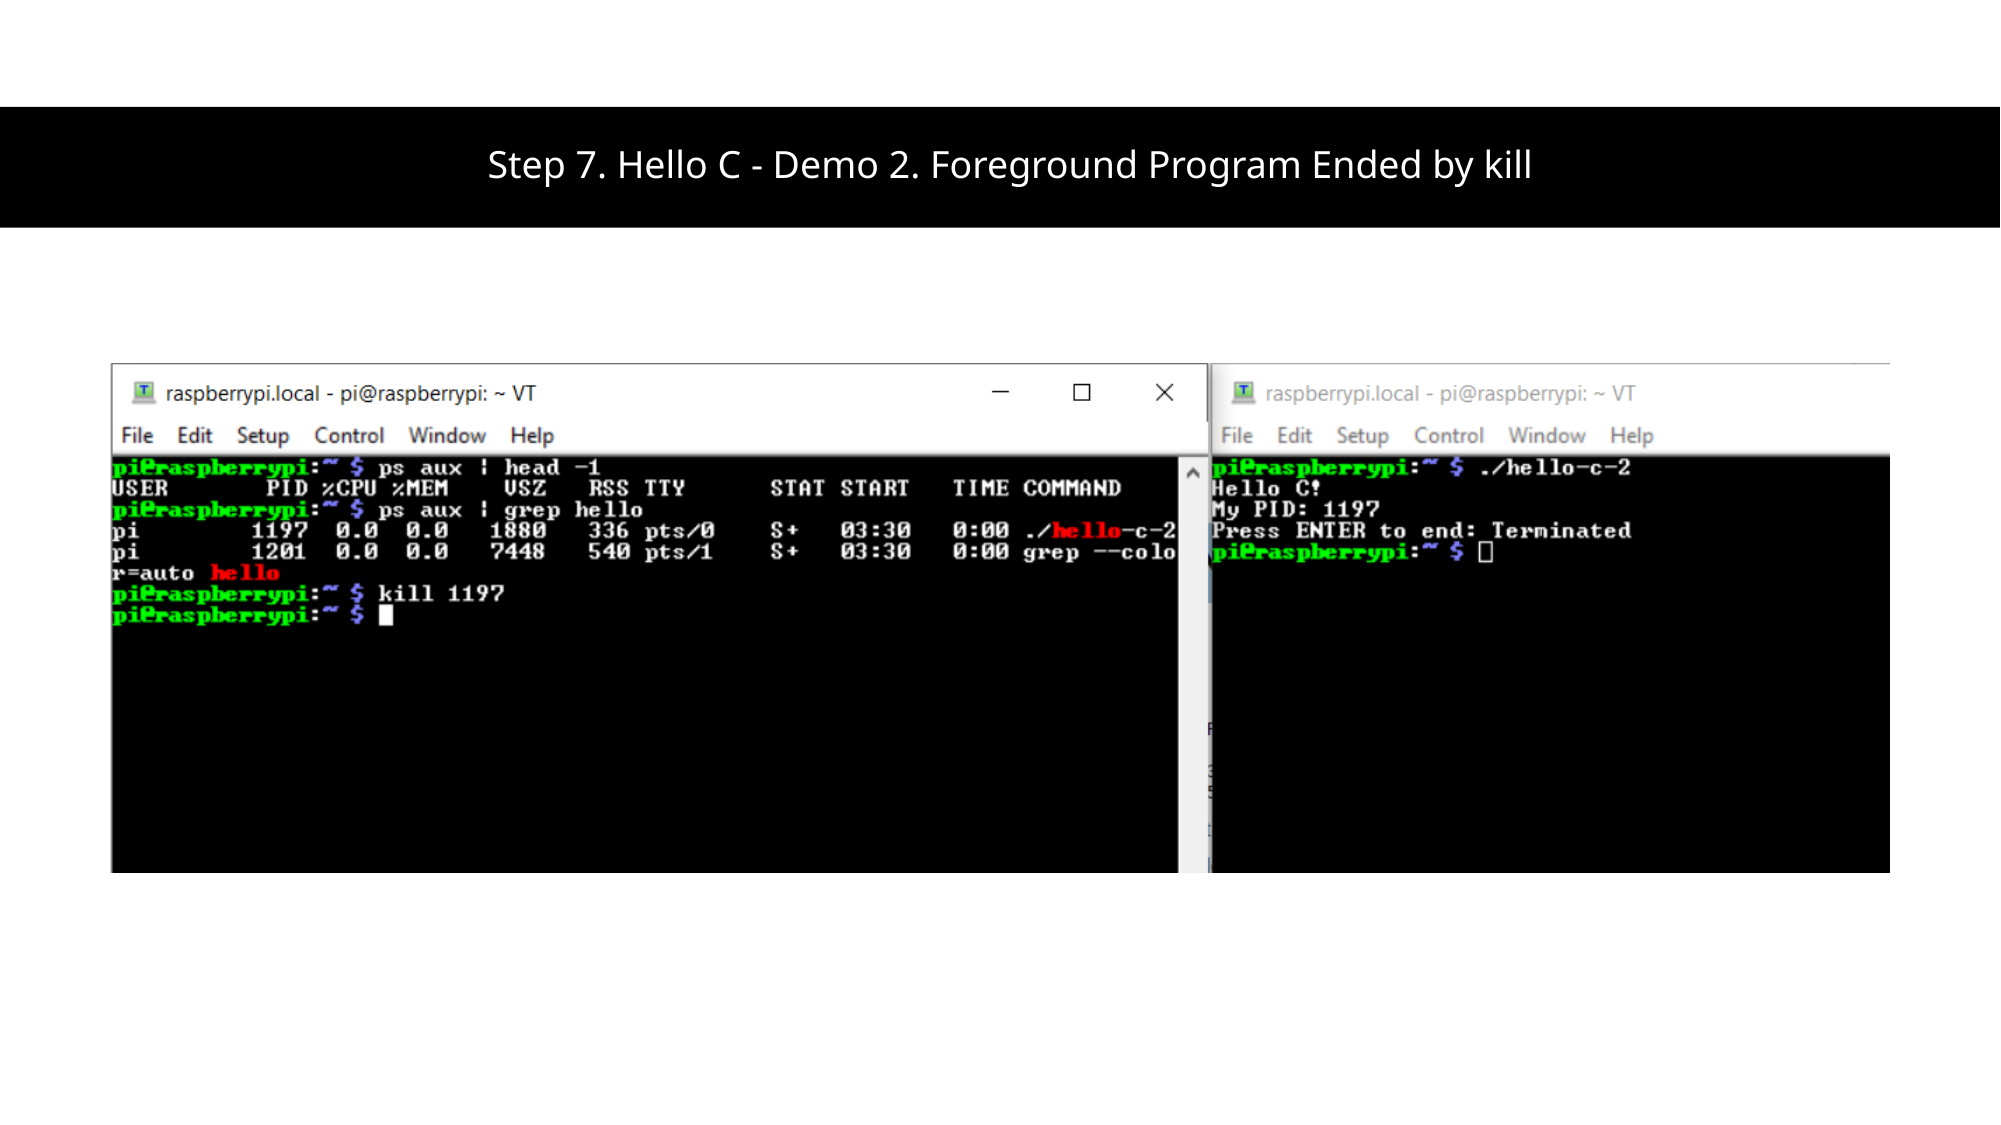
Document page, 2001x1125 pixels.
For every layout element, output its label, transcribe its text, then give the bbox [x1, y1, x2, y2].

text_box [0, 106, 2000, 229]
picture [110, 363, 1890, 873]
title Step 7. Hello C - Demo 2. Foreground Program Ended by kill [91, 105, 1931, 228]
